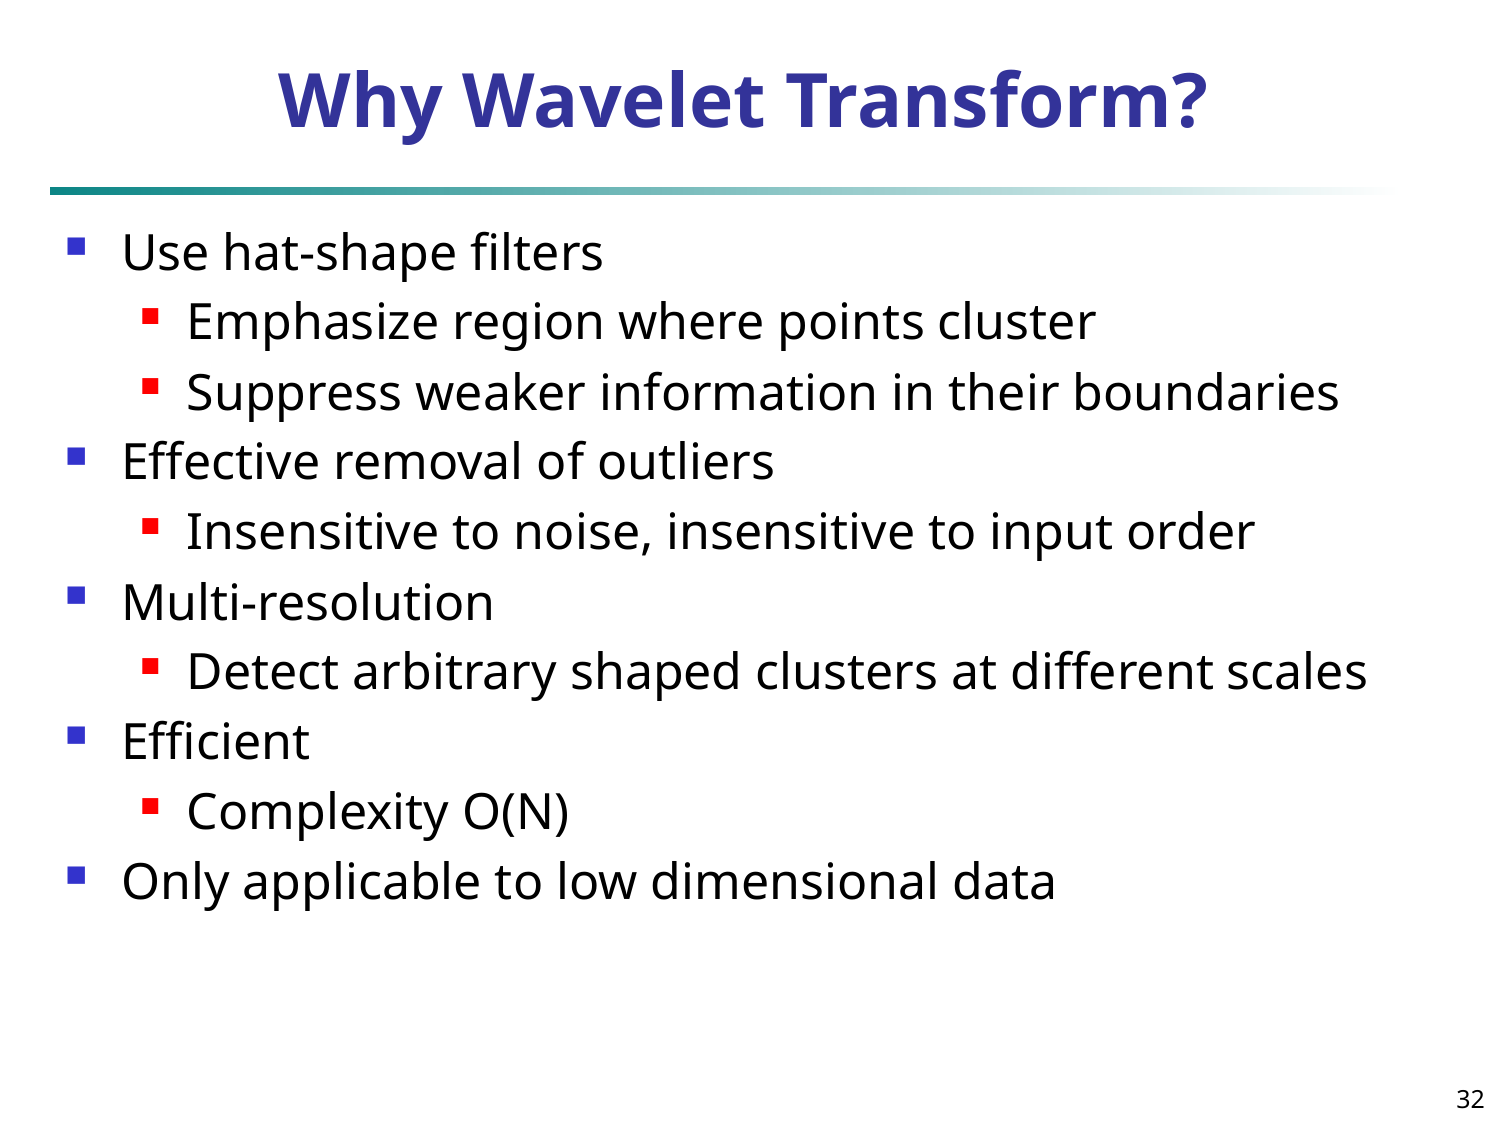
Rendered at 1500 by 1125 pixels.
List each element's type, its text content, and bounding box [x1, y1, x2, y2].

title Why Wavelet Transform? [24, 50, 1463, 150]
list Use hat-shape filters Emphasize region where points cluster Suppress weaker information in their boundaries Effective removal of outliers Insensitive to noise, insensitive to input order Multi-resolution Detect arbitrary shaped clusters at different scales Efficient Complexity O(N) Only applicable to low dimensional data [50, 212, 1425, 1063]
slide_number 32 [1187, 1062, 1500, 1125]
